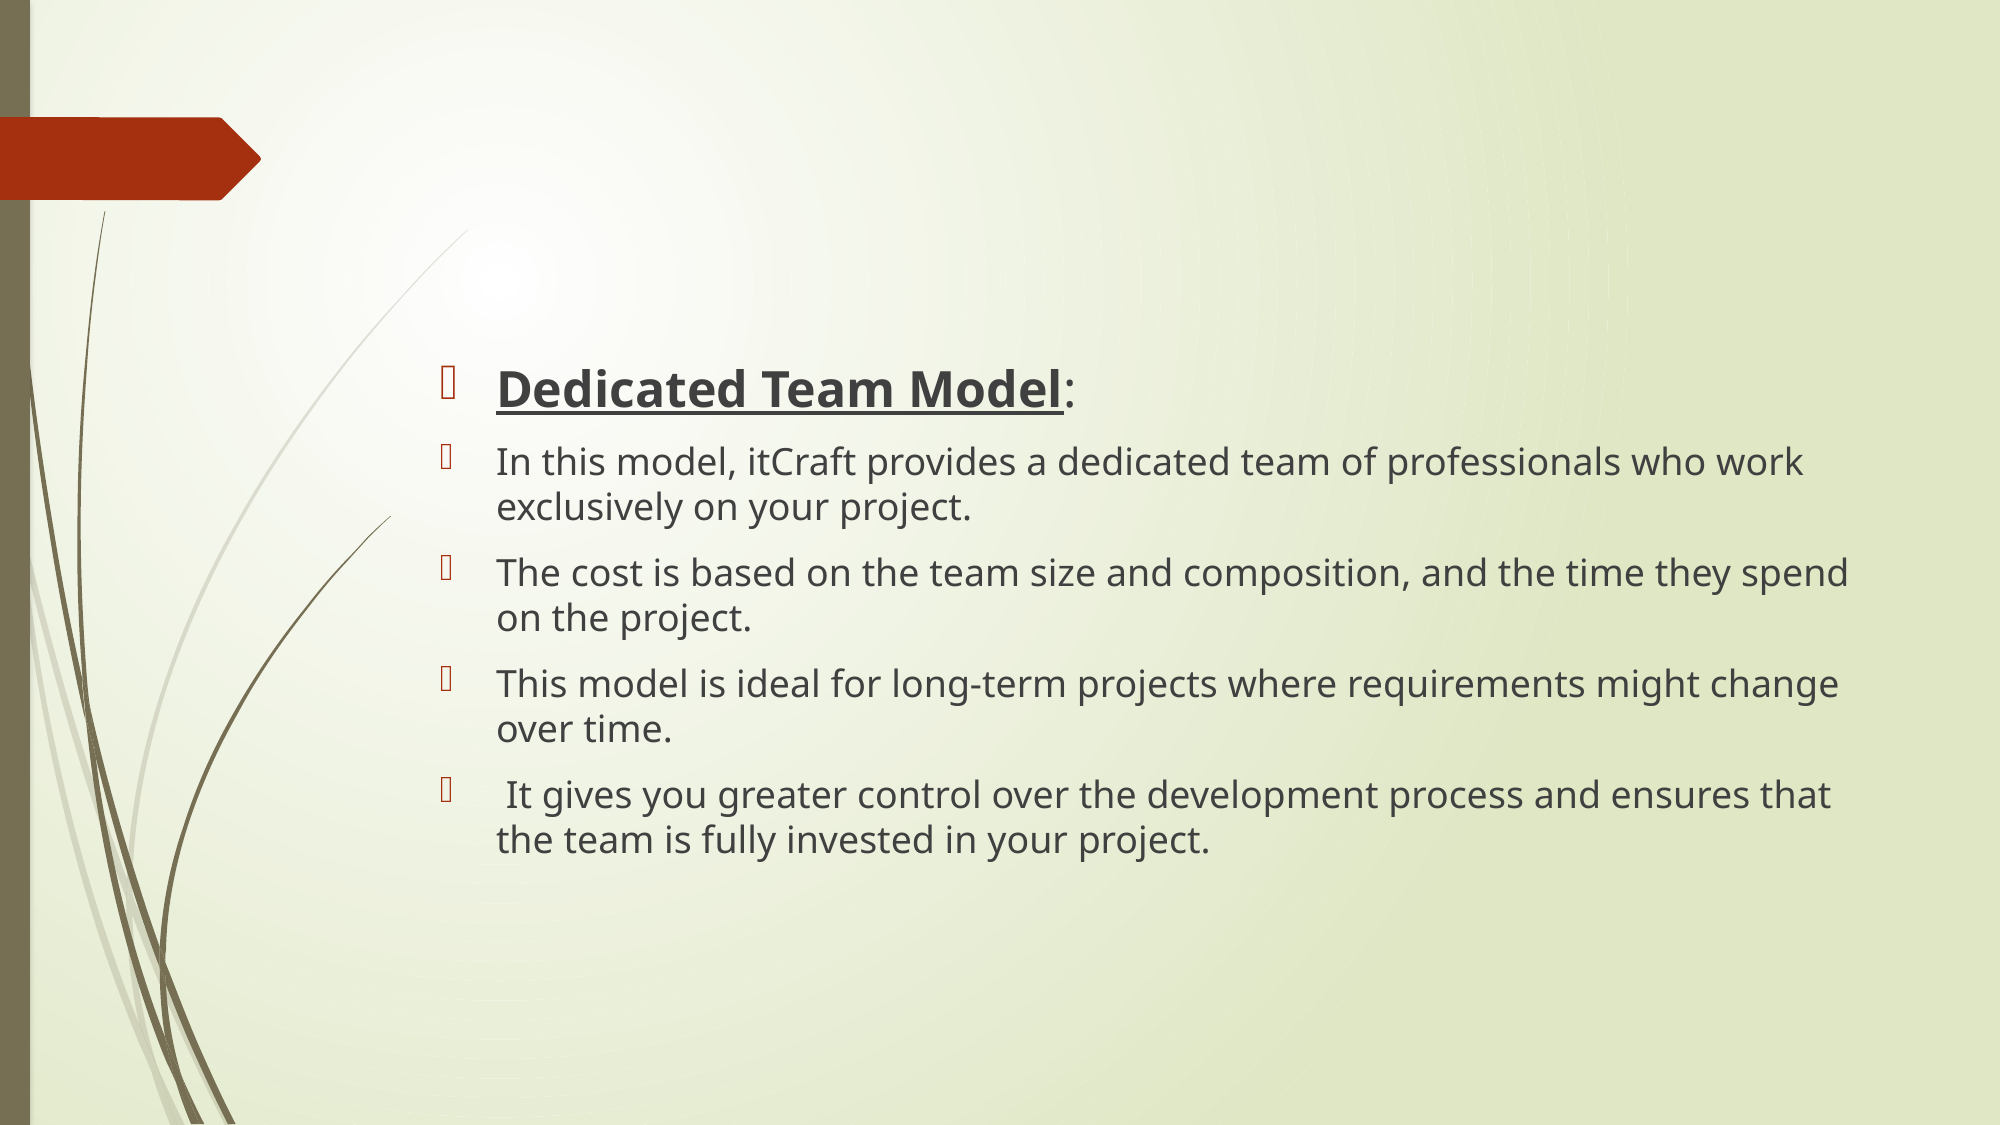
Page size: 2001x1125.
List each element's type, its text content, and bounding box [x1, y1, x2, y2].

list Dedicated Team Model: In this model, itCraft provides a dedicated team of professionals who work exclusively on your project. The cost is based on the team size and composition, and the time they spend on the project. This model is ideal for long-term projects where requirements might change over time. It gives you greater control over the development process and ensures that the team is fully invested in your project. [424, 350, 1888, 970]
